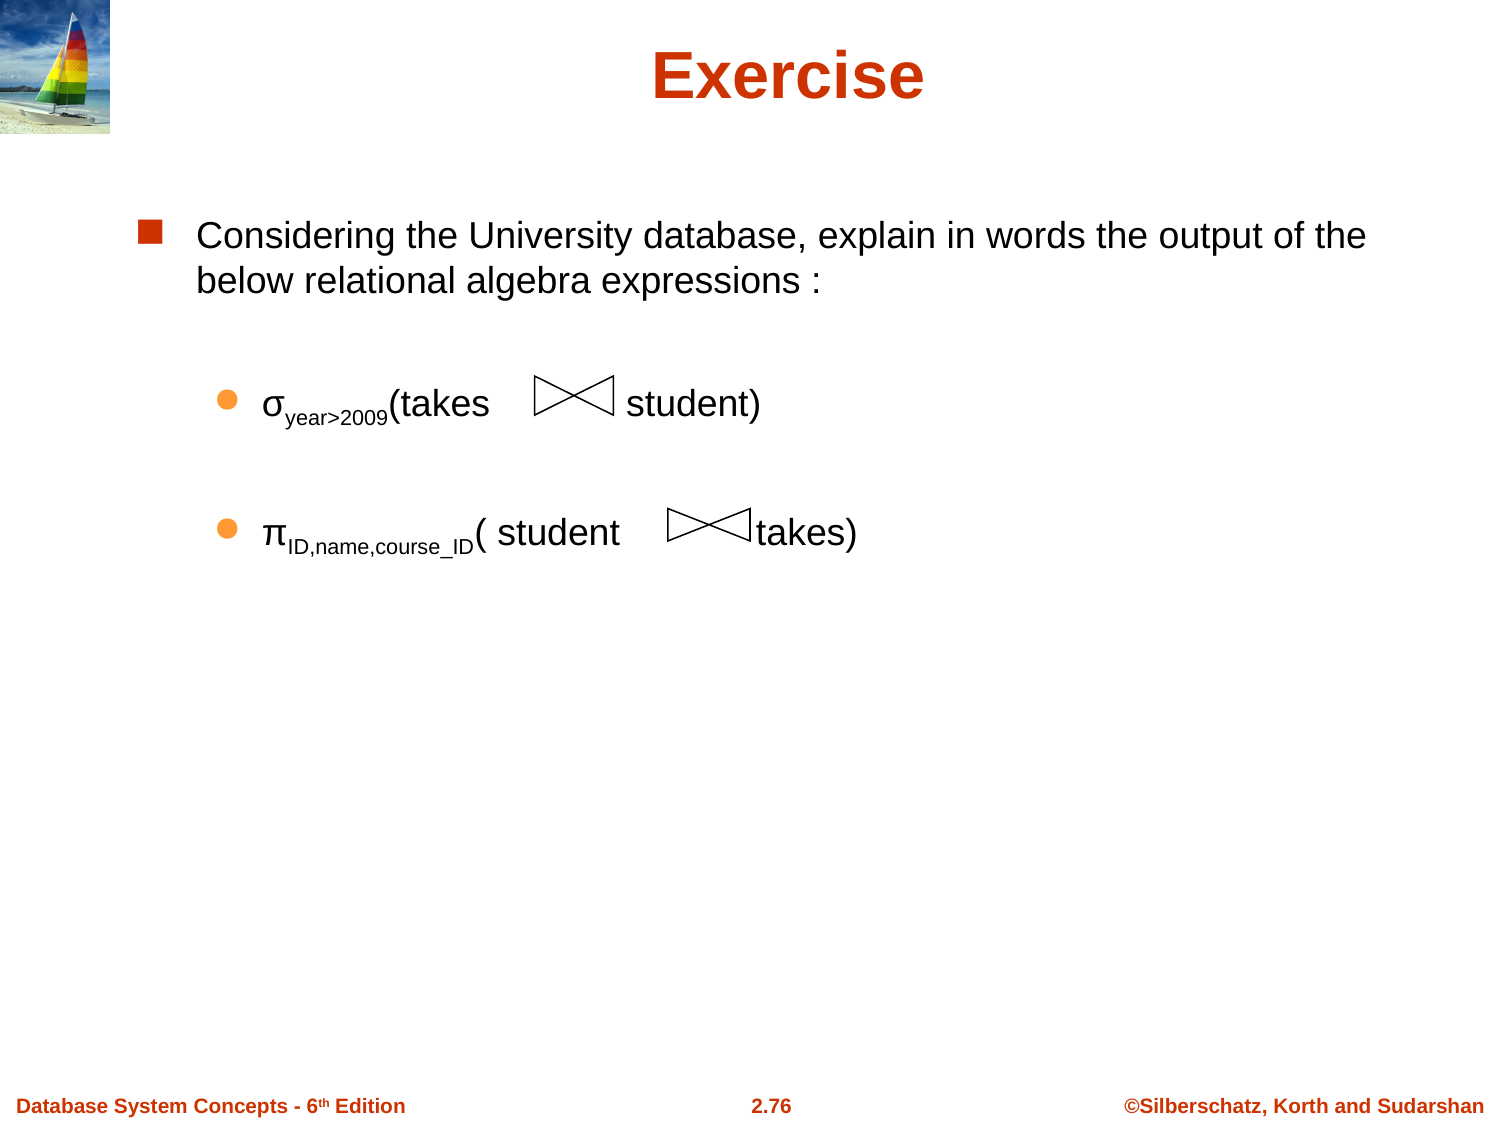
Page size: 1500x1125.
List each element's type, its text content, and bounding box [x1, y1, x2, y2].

text_box [667, 508, 751, 541]
text_box Exercise [126, 19, 1451, 120]
text_box Considering the University database, explain in words the output of the below relational algebra expressions : σyear>2009(takes student) πID,name,course_ID( student takes) [126, 203, 1383, 1008]
picture [0, 0, 110, 134]
text_box [534, 376, 614, 416]
